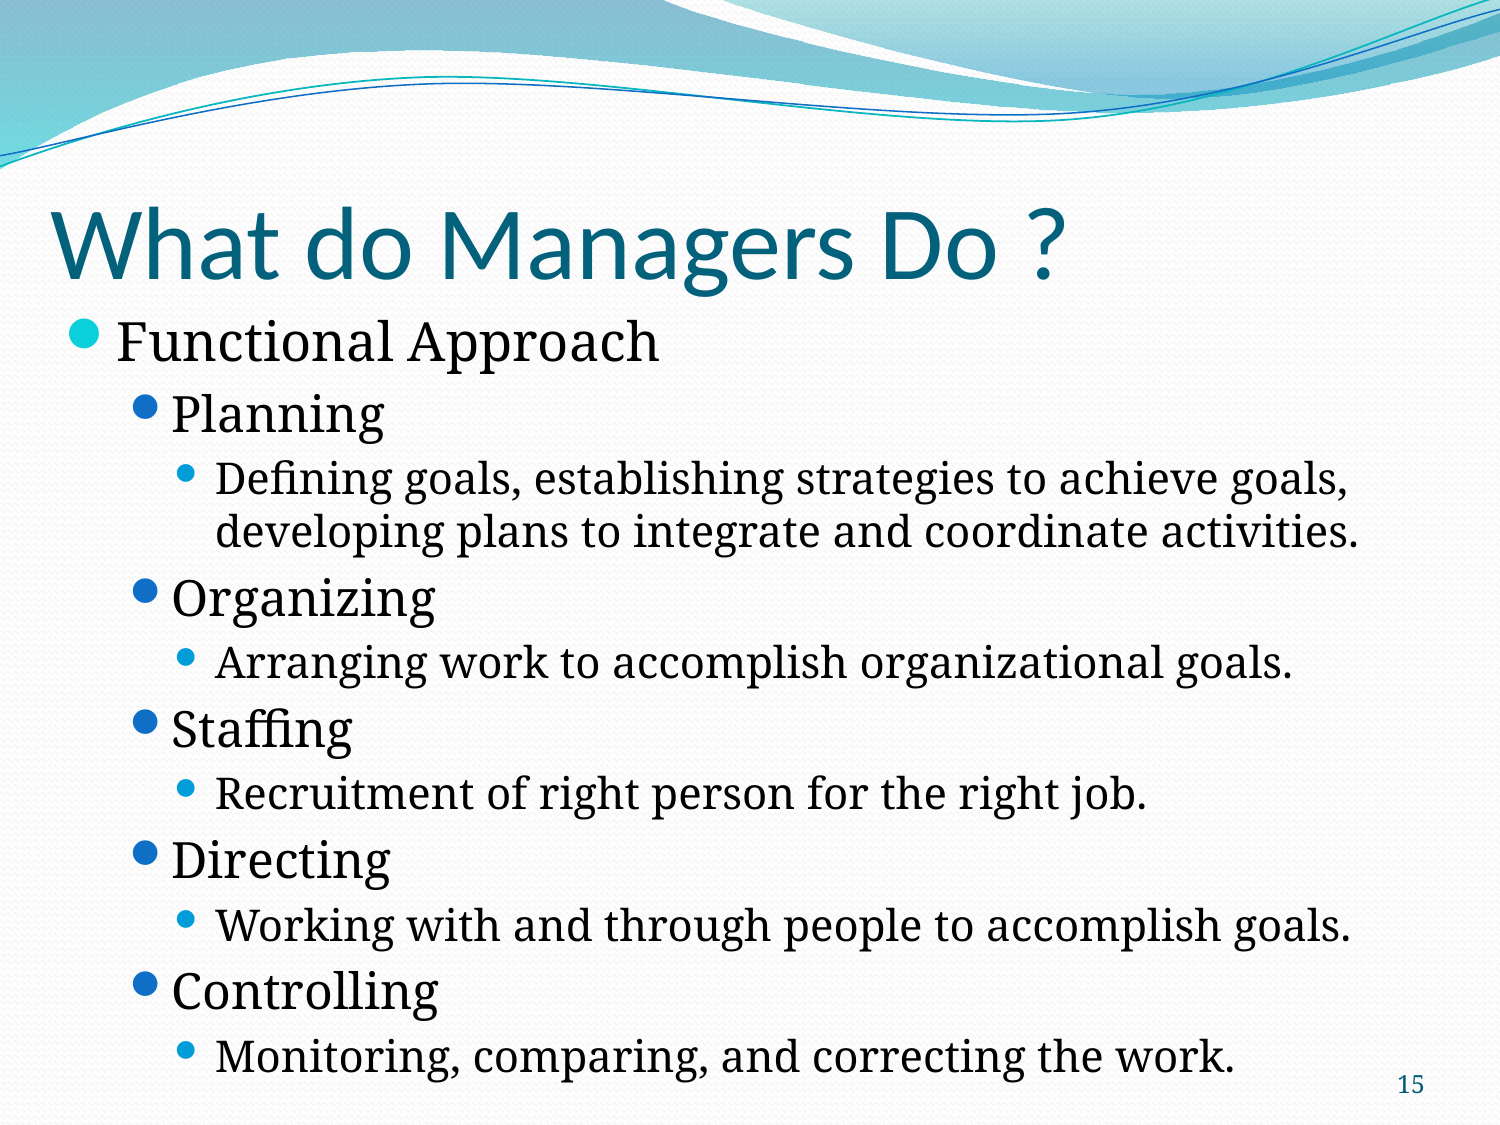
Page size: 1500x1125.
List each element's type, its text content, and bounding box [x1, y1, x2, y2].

title What do Managers Do ? [50, 125, 1475, 299]
slide_number 15 [1299, 1042, 1425, 1103]
list Functional Approach Planning Defining goals, establishing strategies to achieve goals, developing plans to integrate and coordinate activities. Organizing Arranging work to accomplish organizational goals. Staffing Recruitment of right person for the right job. Directing Working with and through people to accomplish goals. Controlling Monitoring, comparing, and correcting the work. [50, 299, 1475, 1125]
